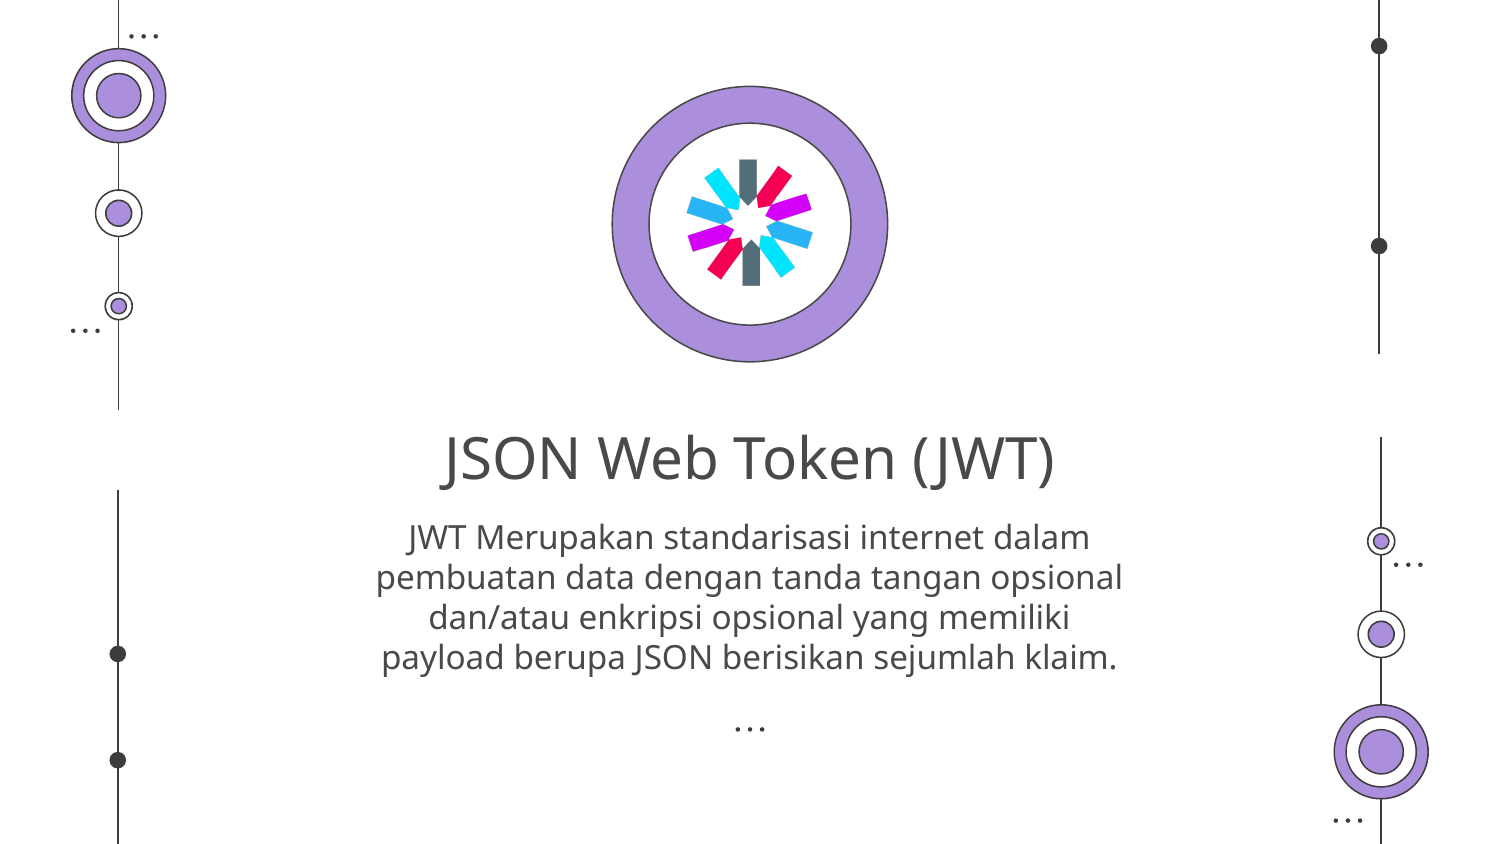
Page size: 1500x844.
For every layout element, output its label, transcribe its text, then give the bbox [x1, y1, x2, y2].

title JSON Web Token (JWT) [355, 406, 1145, 501]
picture [670, 143, 829, 302]
subtitle JWT Merupakan standarisasi internet dalam pembuatan data dengan tanda tangan opsional dan/atau enkripsi opsional yang memiliki payload berupa JSON berisikan sejumlah klaim. [355, 501, 1145, 687]
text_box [611, 86, 888, 363]
